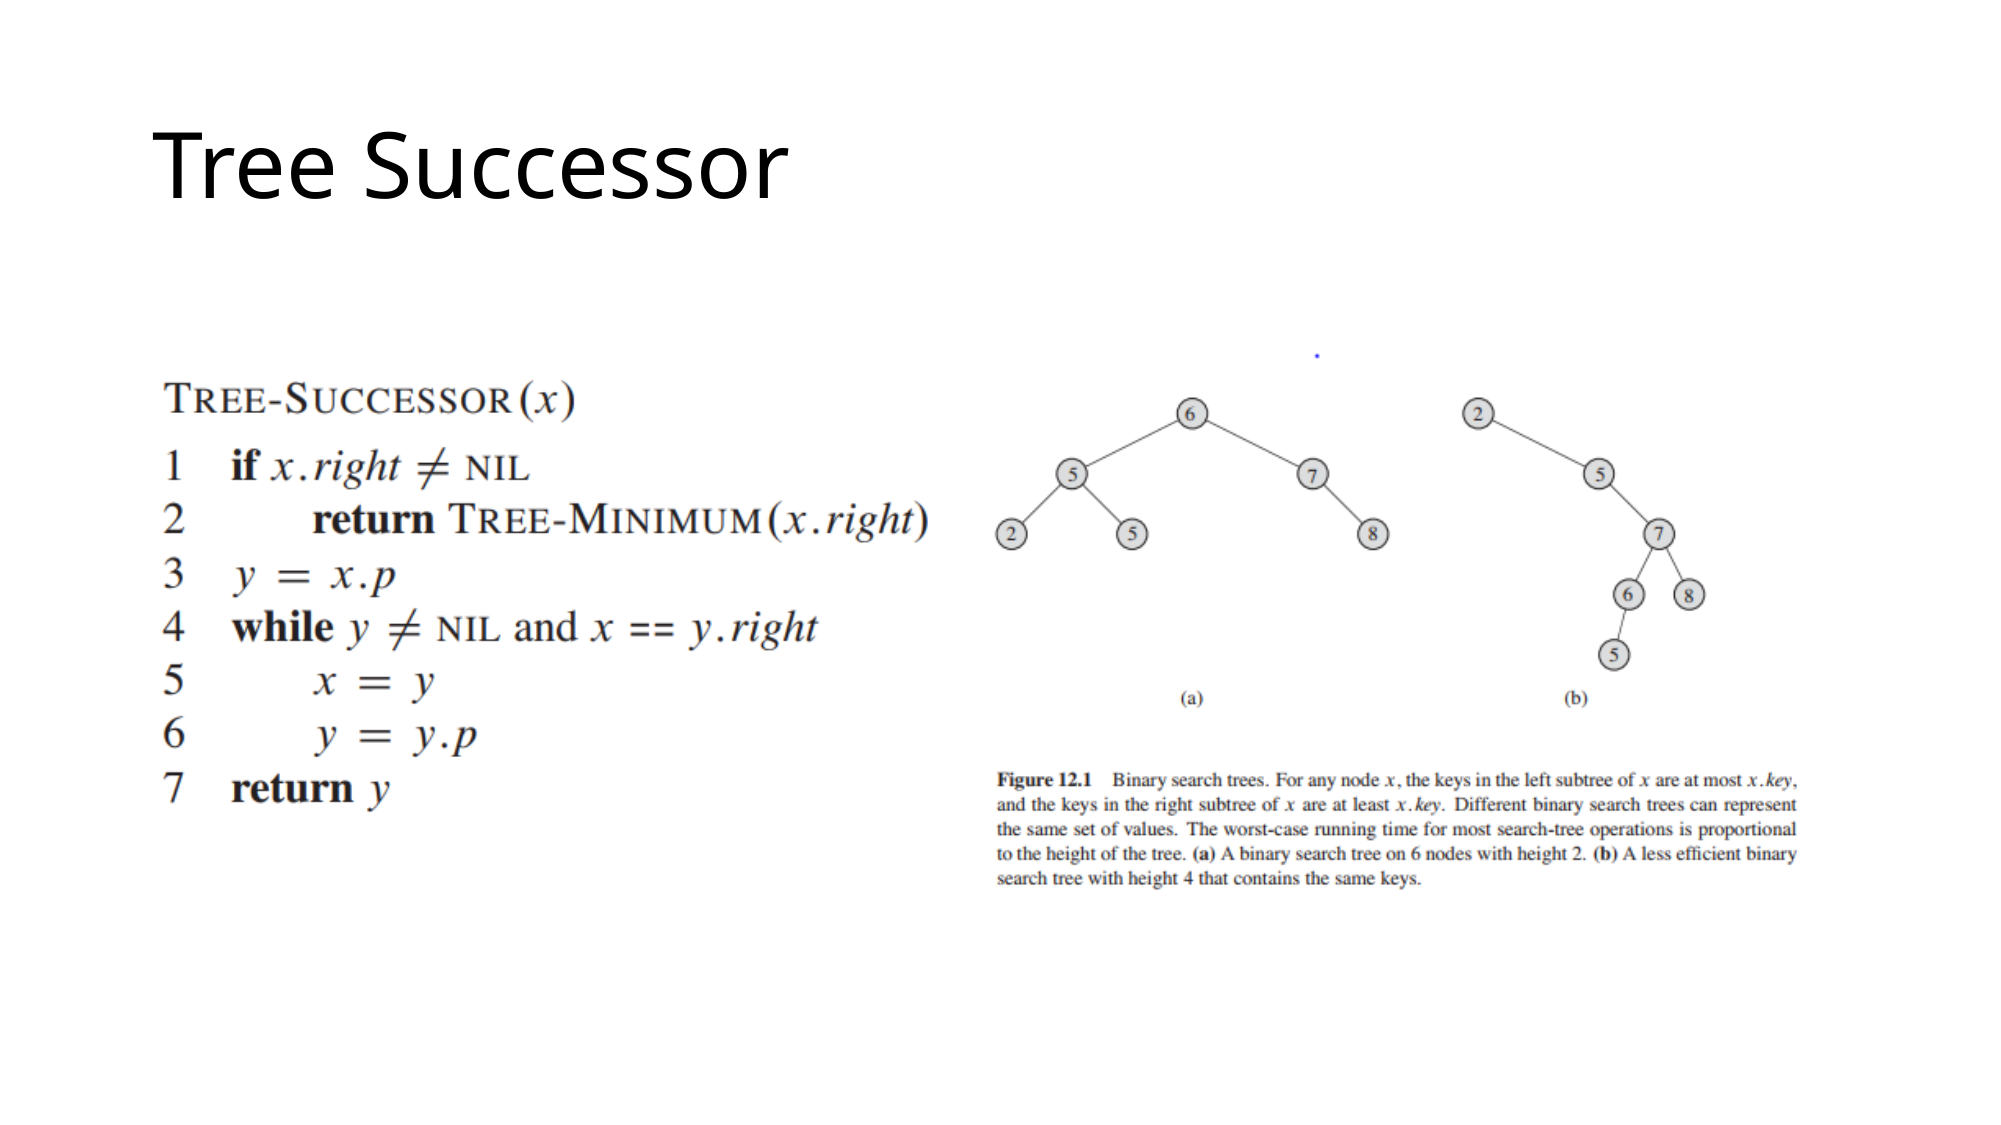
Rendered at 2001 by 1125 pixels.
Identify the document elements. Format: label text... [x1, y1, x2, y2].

picture [941, 352, 1851, 916]
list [161, 352, 941, 832]
title Tree Successor [137, 59, 1863, 278]
